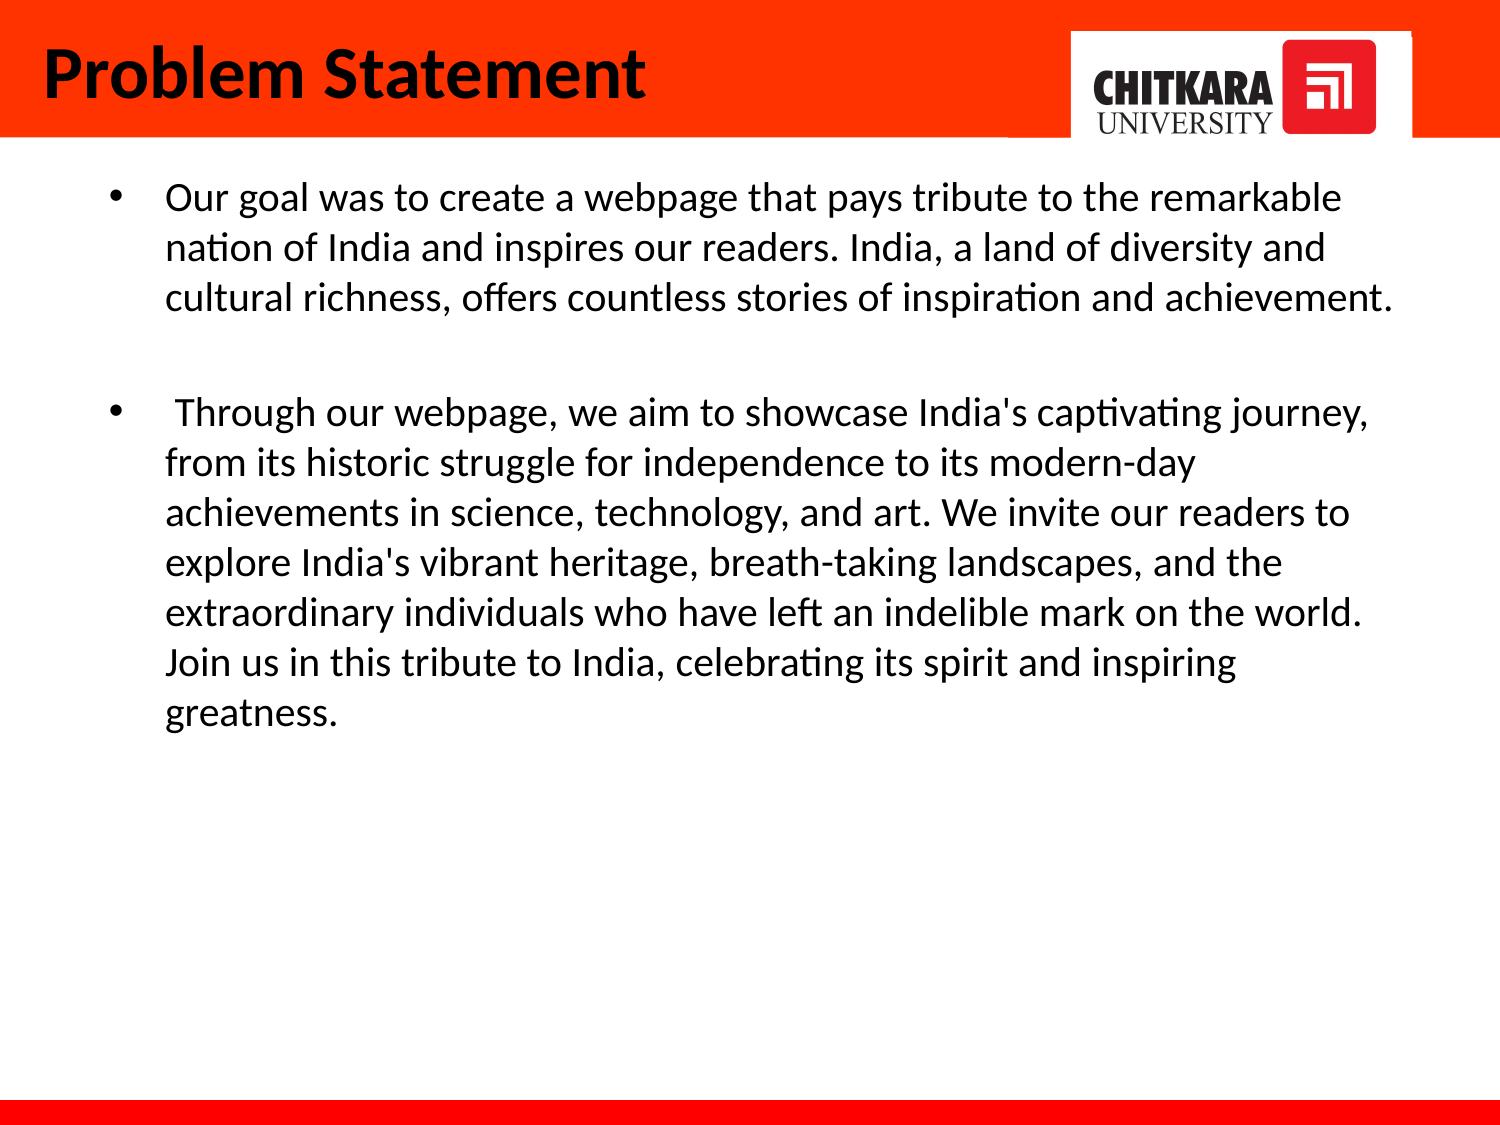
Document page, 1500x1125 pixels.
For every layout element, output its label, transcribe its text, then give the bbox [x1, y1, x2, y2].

list Our goal was to create a webpage that pays tribute to the remarkable nation of India and inspires our readers. India, a land of diversity and cultural richness, offers countless stories of inspiration and achievement. Through our webpage, we aim to showcase India's captivating journey, from its historic struggle for independence to its modern-day achievements in science, technology, and art. We invite our readers to explore India's vibrant heritage, breath-taking landscapes, and the extraordinary individuals who have left an indelible mark on the world. Join us in this tribute to India, celebrating its spirit and inspiring greatness. [75, 162, 1425, 1086]
slide_number [1074, 1042, 1425, 1103]
title Problem Statement [0, 0, 1063, 138]
picture [1074, 37, 1391, 138]
